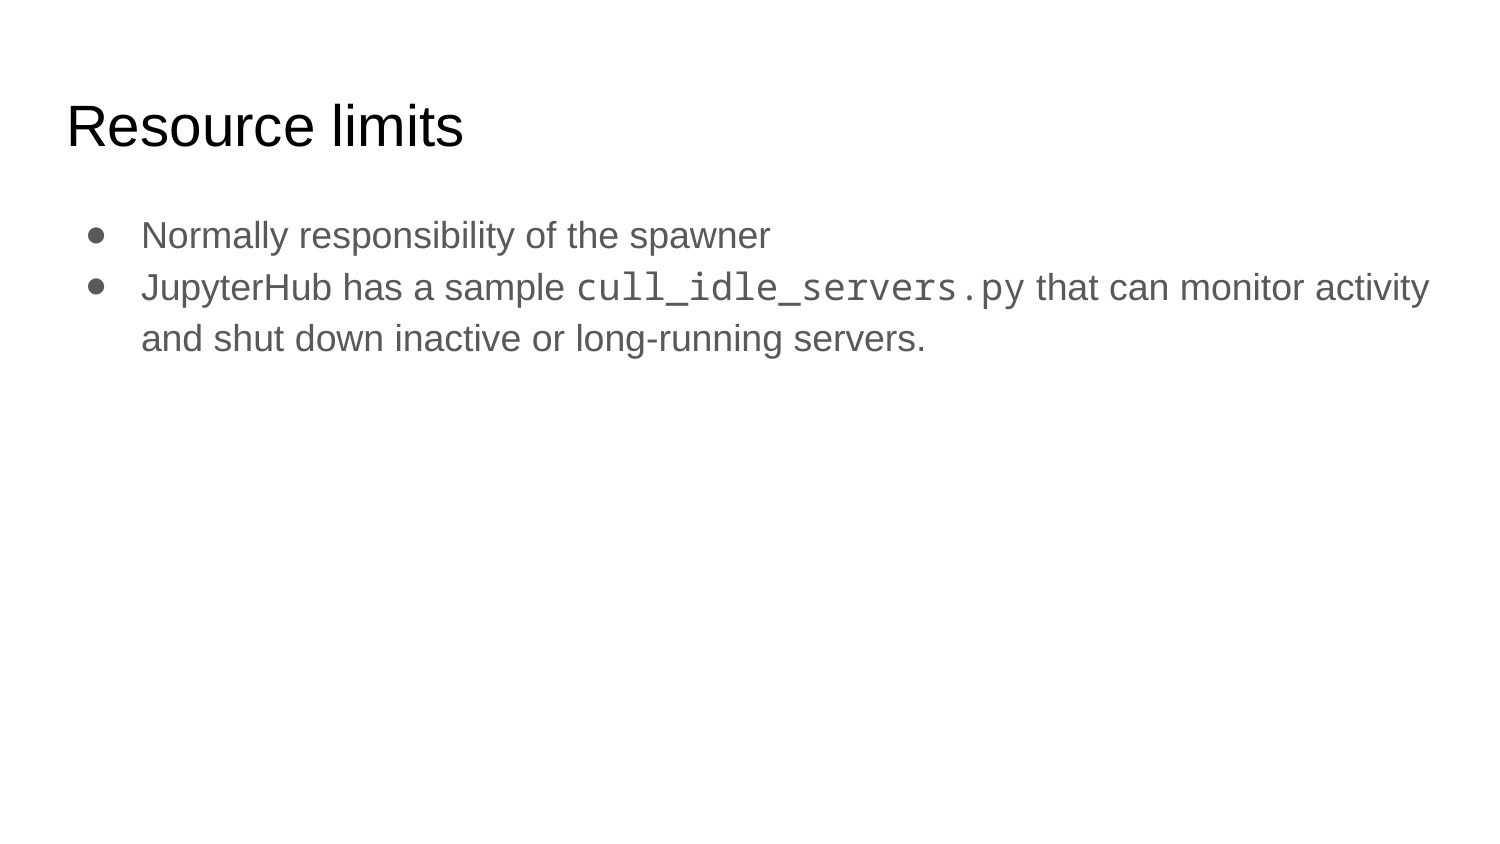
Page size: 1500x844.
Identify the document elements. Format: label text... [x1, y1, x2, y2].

title Resource limits [51, 72, 1449, 167]
list Normally responsibility of the spawner JupyterHub has a sample cull_idle_servers.py that can monitor activity and shut down inactive or long-running servers. [51, 189, 1449, 750]
